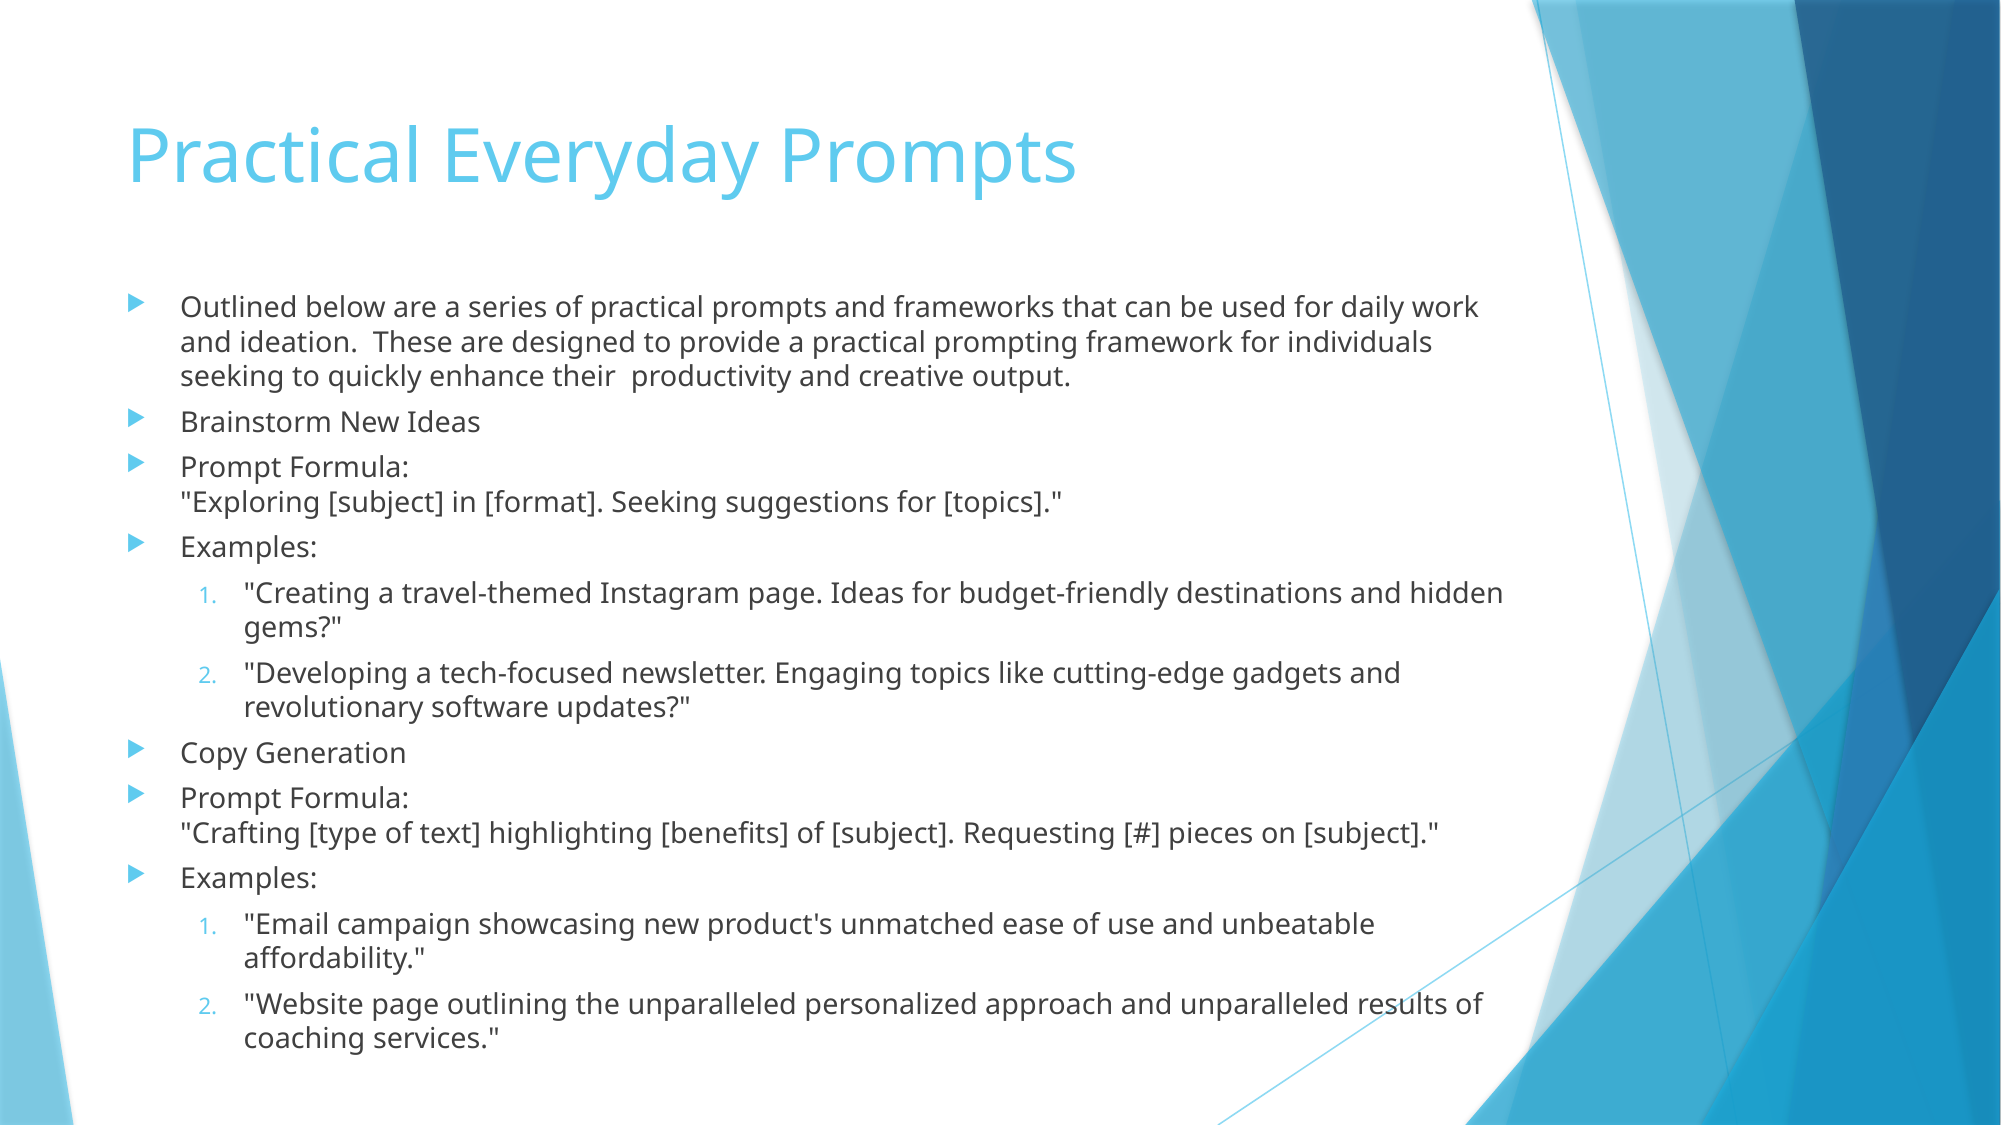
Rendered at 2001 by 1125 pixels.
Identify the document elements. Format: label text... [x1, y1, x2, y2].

list Outlined below are a series of practical prompts and frameworks that can be used for daily work and ideation. These are designed to provide a practical prompting framework for individuals seeking to quickly enhance their productivity and creative output. Brainstorm New Ideas Prompt Formula: "Exploring [subject] in [format]. Seeking suggestions for [topics]." Examples: "Creating a travel-themed Instagram page. Ideas for budget-friendly destinations and hidden gems?" "Developing a tech-focused newsletter. Engaging topics like cutting-edge gadgets and revolutionary software updates?" Copy Generation Prompt Formula: "Crafting [type of text] highlighting [benefits] of [subject]. Requesting [#] pieces on [subject]." Examples: "Email campaign showcasing new product's unmatched ease of use and unbeatable affordability." "Website page outlining the unparalleled personalized approach and unparalleled results of coaching services." [111, 281, 1548, 1071]
title Practical Everyday Prompts [111, 99, 1522, 234]
